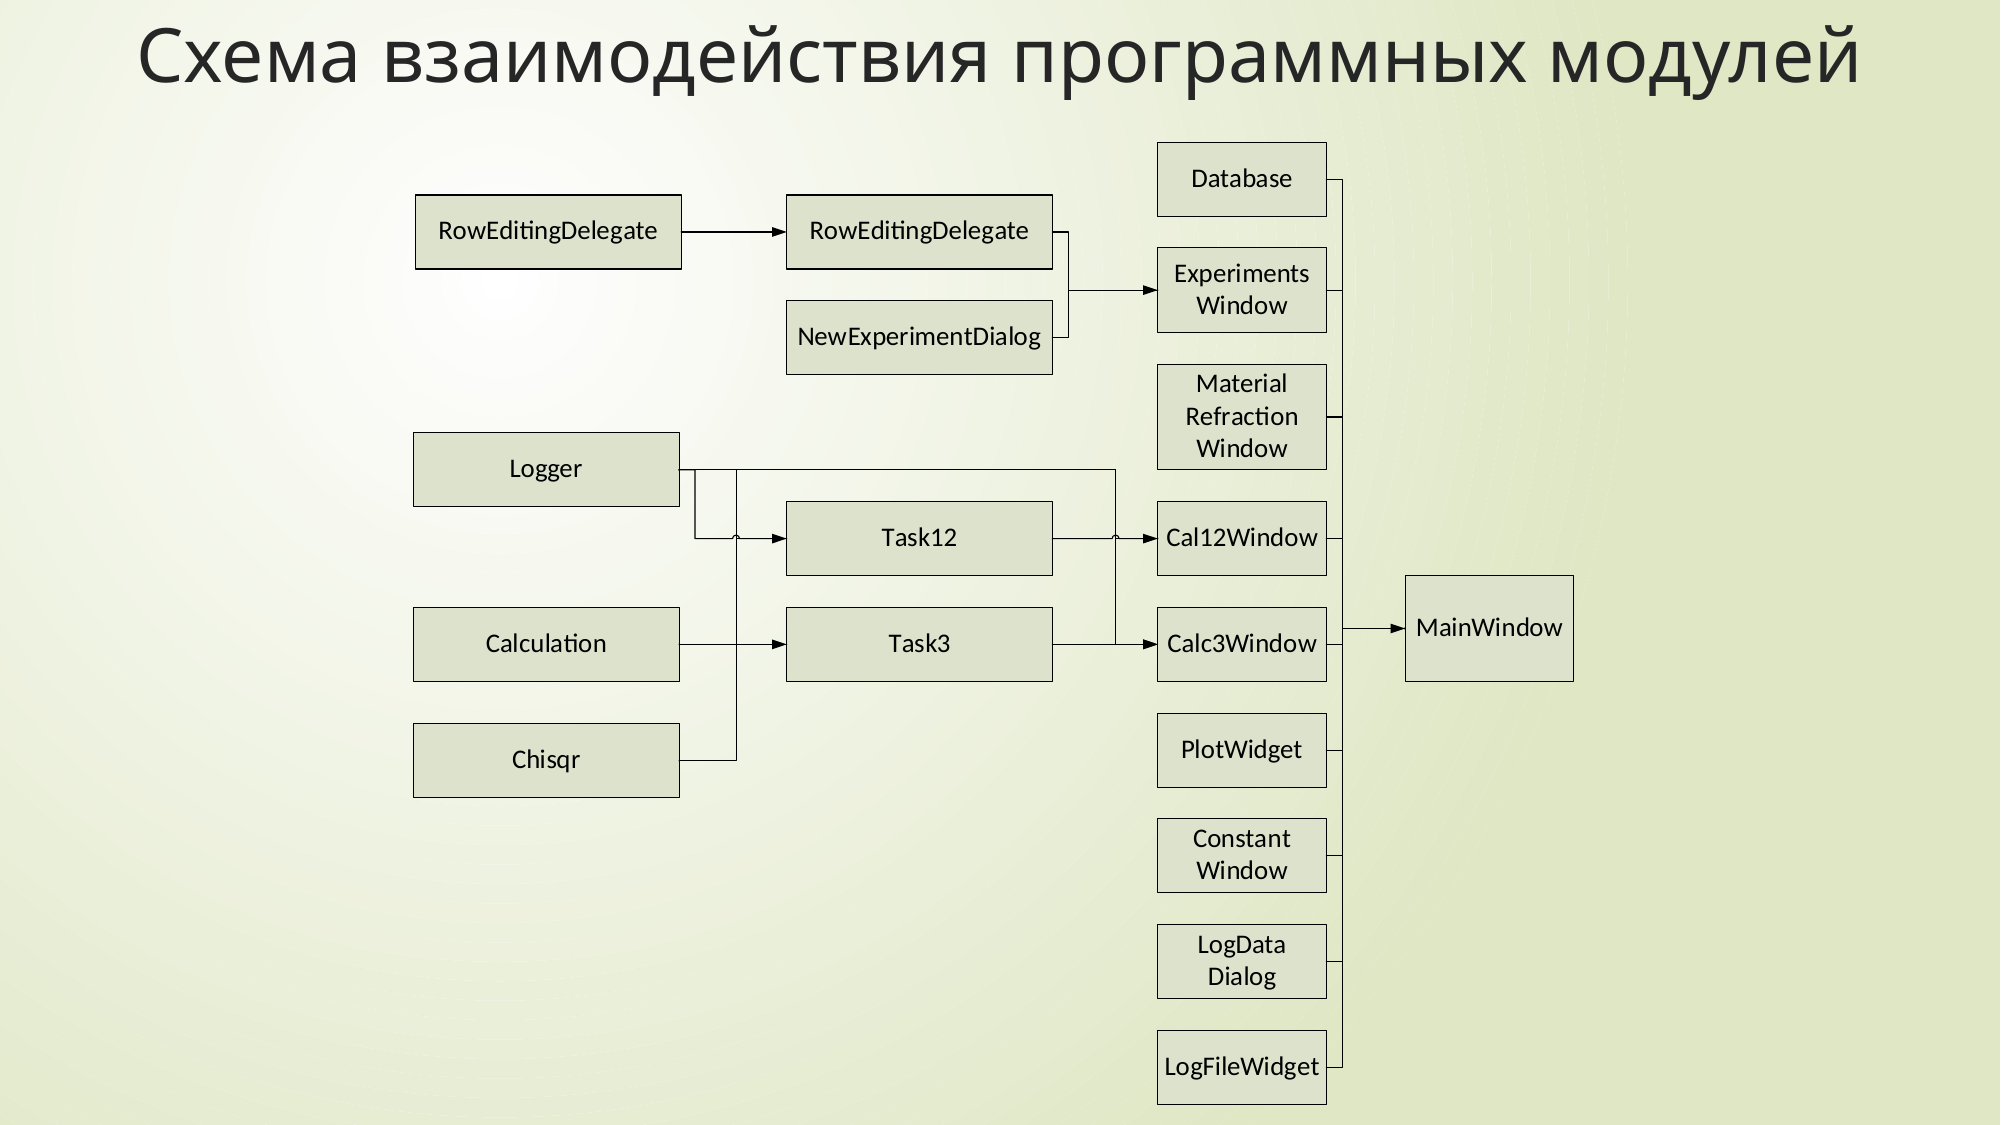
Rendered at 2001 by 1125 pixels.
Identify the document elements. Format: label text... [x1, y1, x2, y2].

picture [410, 139, 1577, 1105]
title Схема взаимодействия программных модулей [0, 1, 2000, 140]
